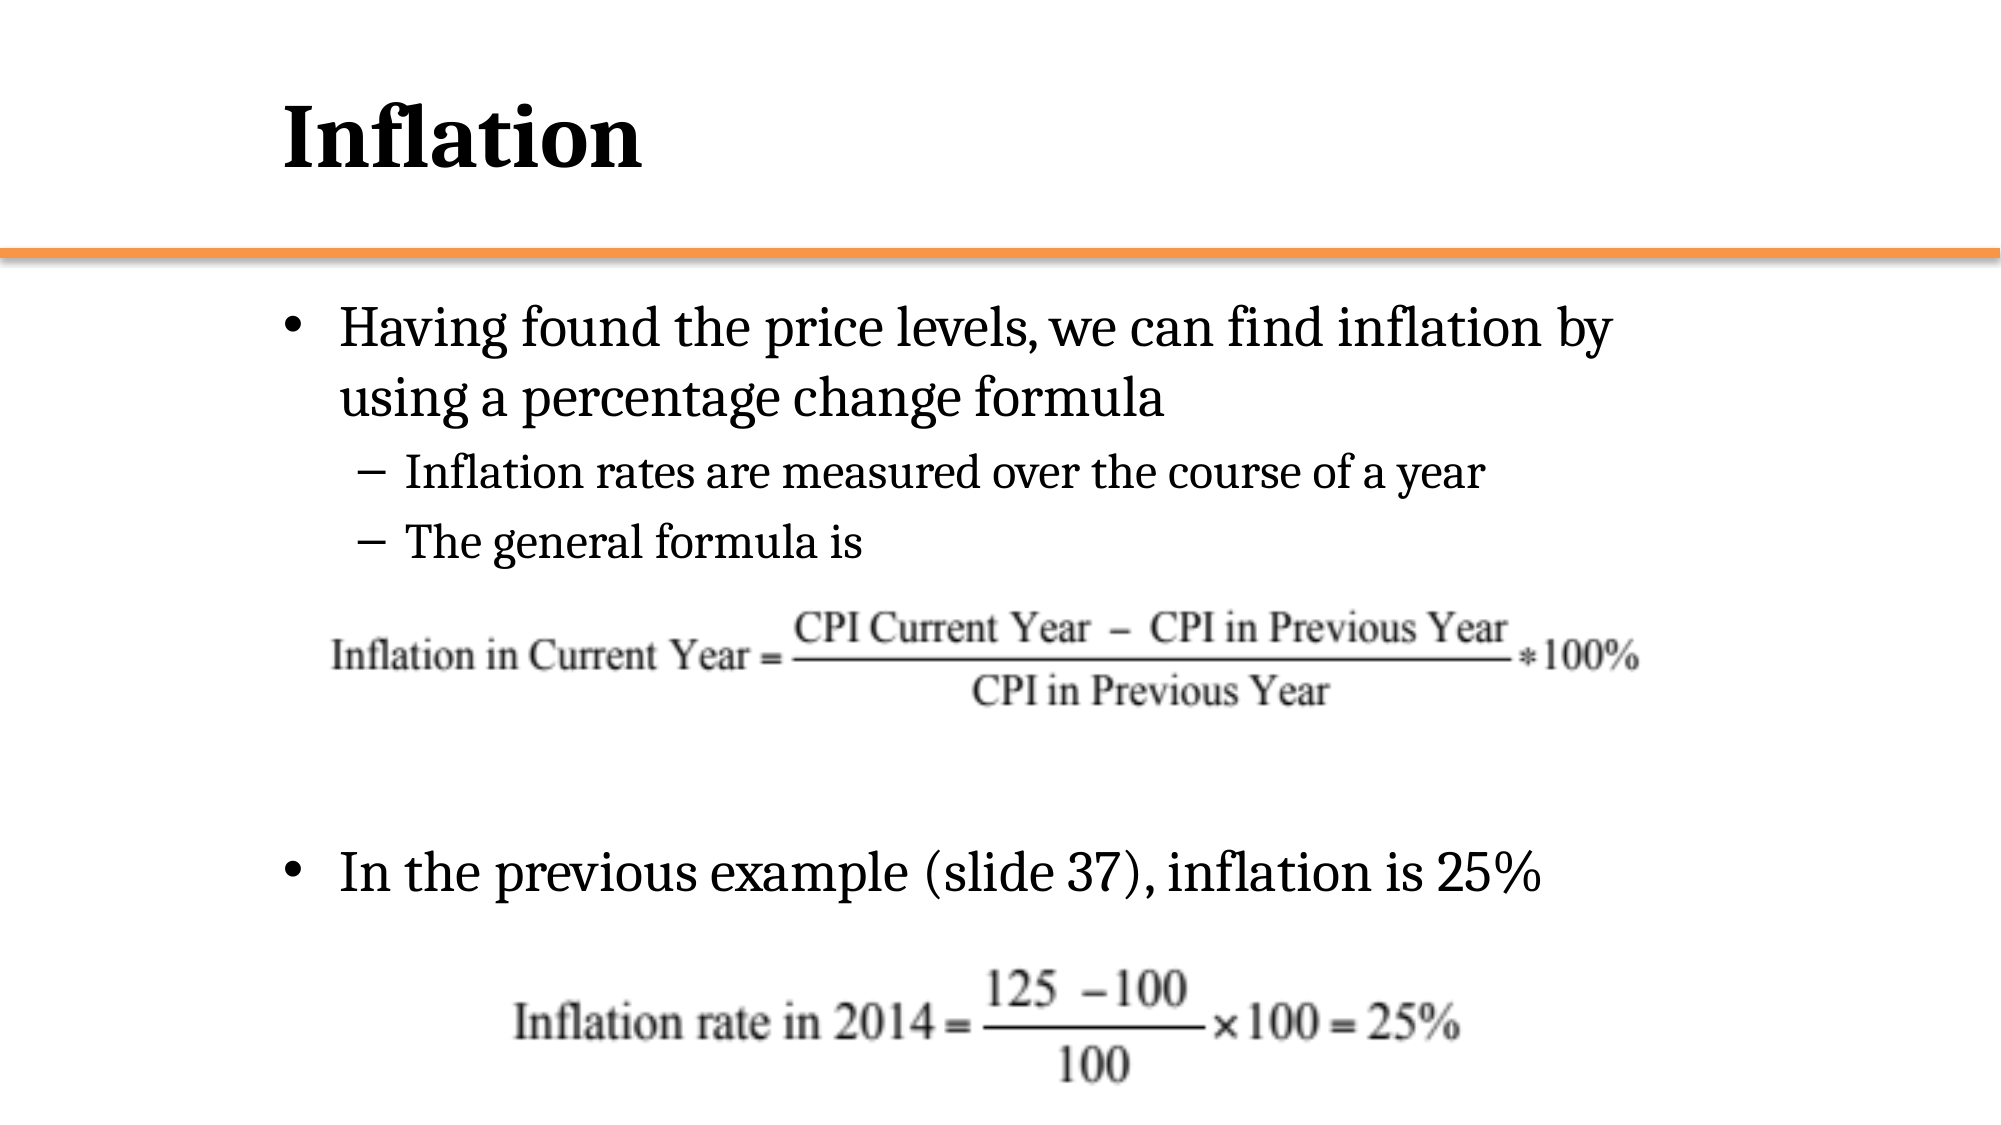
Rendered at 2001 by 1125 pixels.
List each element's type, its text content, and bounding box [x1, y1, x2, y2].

title Inflation [267, 5, 1618, 256]
list Having found the price levels, we can find inflation by using a percentage change formula Inflation rates are measured over the course of a year The general formula is In the previous example (slide 37), inflation is 25% [267, 280, 1702, 1085]
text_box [505, 951, 1464, 1087]
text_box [325, 595, 1645, 720]
